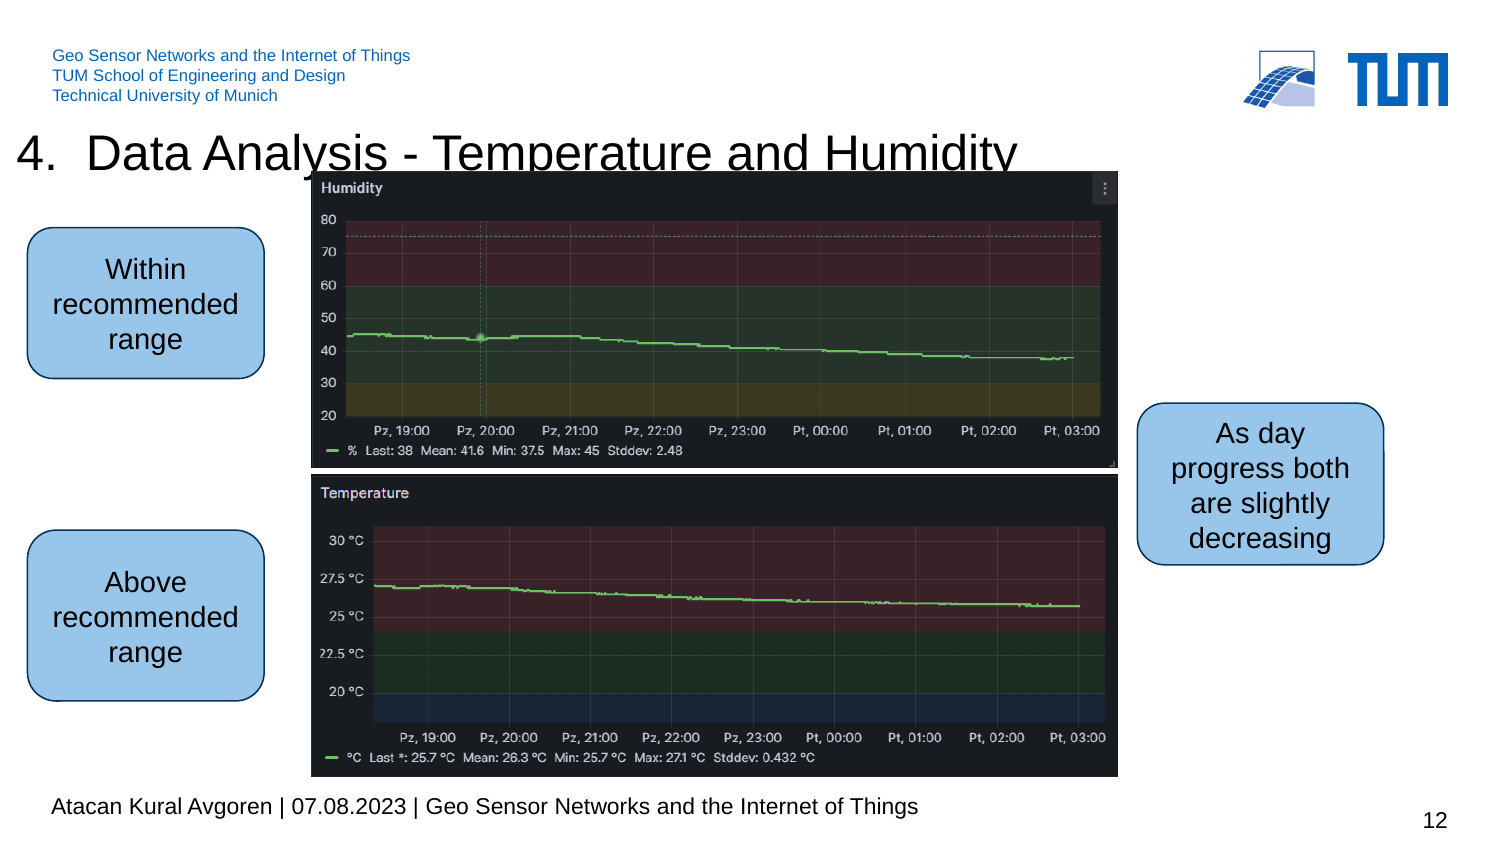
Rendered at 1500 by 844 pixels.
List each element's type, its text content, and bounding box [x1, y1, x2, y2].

footer Atacan Kural Avgoren | 07.08.2023 | Geo Sensor Networks and the Internet of Things [51, 796, 1112, 842]
picture [1242, 41, 1318, 110]
picture [311, 474, 1118, 778]
title 4. Data Analysis - Temperature and Humidity [16, 110, 1413, 252]
picture [311, 171, 1118, 469]
picture [1348, 53, 1448, 106]
slide_number ‹#› [1112, 796, 1448, 842]
text_box Above recommended range [27, 530, 265, 701]
text_box Geo Sensor Networks and the Internet of Things TUM School of Engineering and Design Technical University of Munich [37, 29, 523, 119]
text_box As day progress both are slightly decreasing [1137, 403, 1384, 565]
text_box Within recommended range [27, 227, 265, 379]
